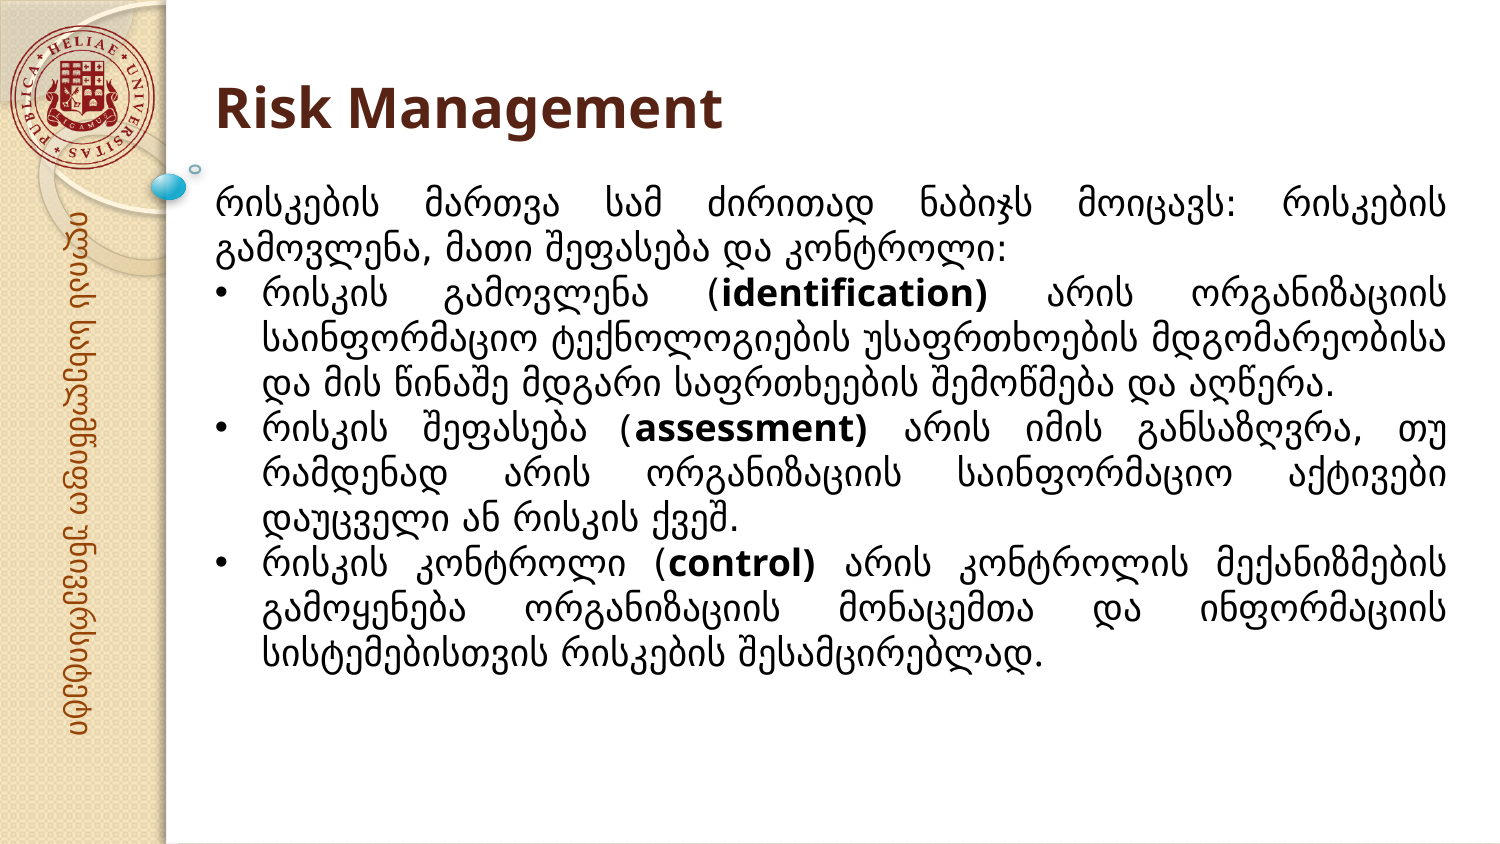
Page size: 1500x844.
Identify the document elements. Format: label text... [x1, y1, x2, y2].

picture [8, 22, 157, 173]
title Risk Management [200, 40, 1500, 147]
text_box რისკების მართვა სამ ძირითად ნაბიჯს მოიცავს: რისკების გამოვლენა, მათი შეფასება და კონტროლი: რისკის გამოვლენა (identification) არის ორგანიზაციის საინფორმაციო ტექნოლოგიების უსაფრთხოების მდგომარეობისა და მის წინაშე მდგარი საფრთხეების შემოწმება და აღწერა. რისკის შეფასება (assessment) არის იმის განსაზღვრა, თუ რამდენად არის ორგანიზაციის საინფორმაციო აქტივები დაუცველი ან რისკის ქვეშ. რისკის კონტროლი (control) არის კონტროლის მექანიზმების გამოყენება ორგანიზაციის მონაცემთა და ინფორმაციის სისტემებისთვის რისკების შესამცირებლად. [199, 171, 1463, 682]
text_box ილიას სახელმწიფო უნივერსიტეტი [56, 196, 110, 812]
